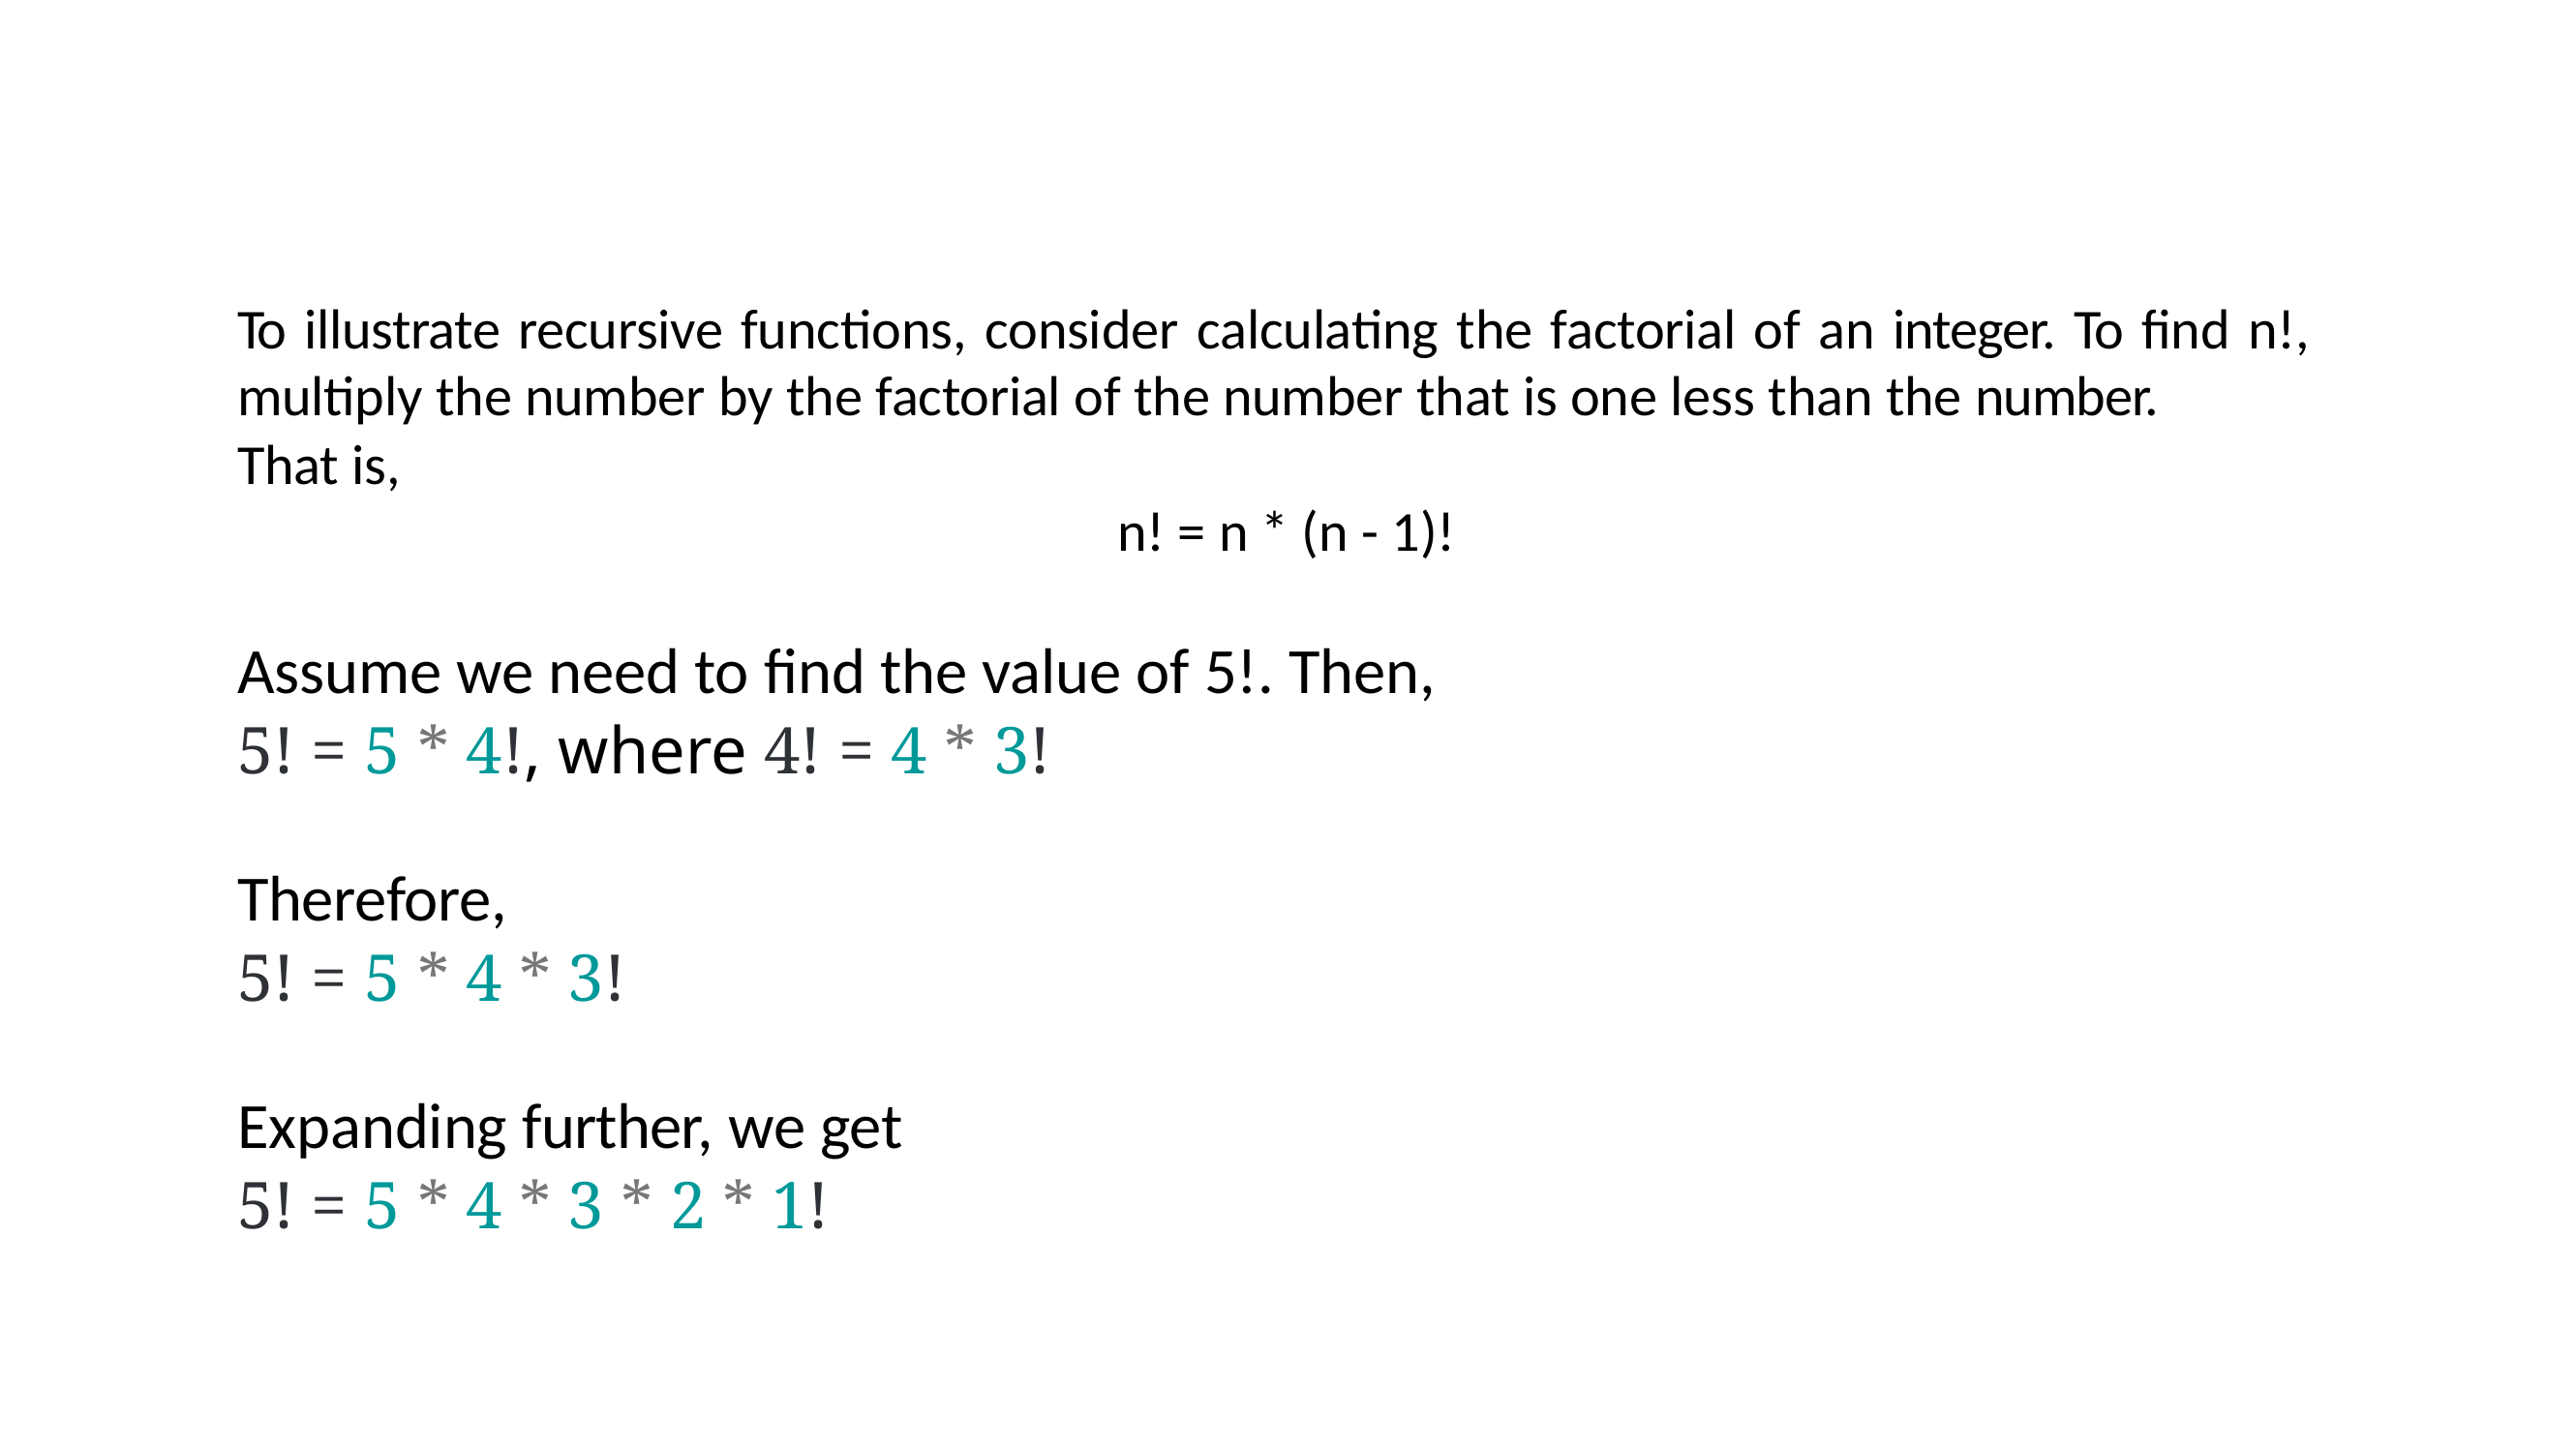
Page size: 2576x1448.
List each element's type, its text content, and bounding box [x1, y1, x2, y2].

text_box To illustrate recursive functions, consider calculating the factorial of an integer. To find n!, multiply the number by the factorial of the number that is one less than the number. That is, n! = n * (n - 1)! Assume we need to find the value of 5!. Then, 5! = 5 * 4!, where 4! = 4 * 3! Therefore, 5! = 5 * 4 * 3! Expanding further, we get 5! = 5 * 4 * 3 * 2 * 1! [235, 289, 2341, 1243]
